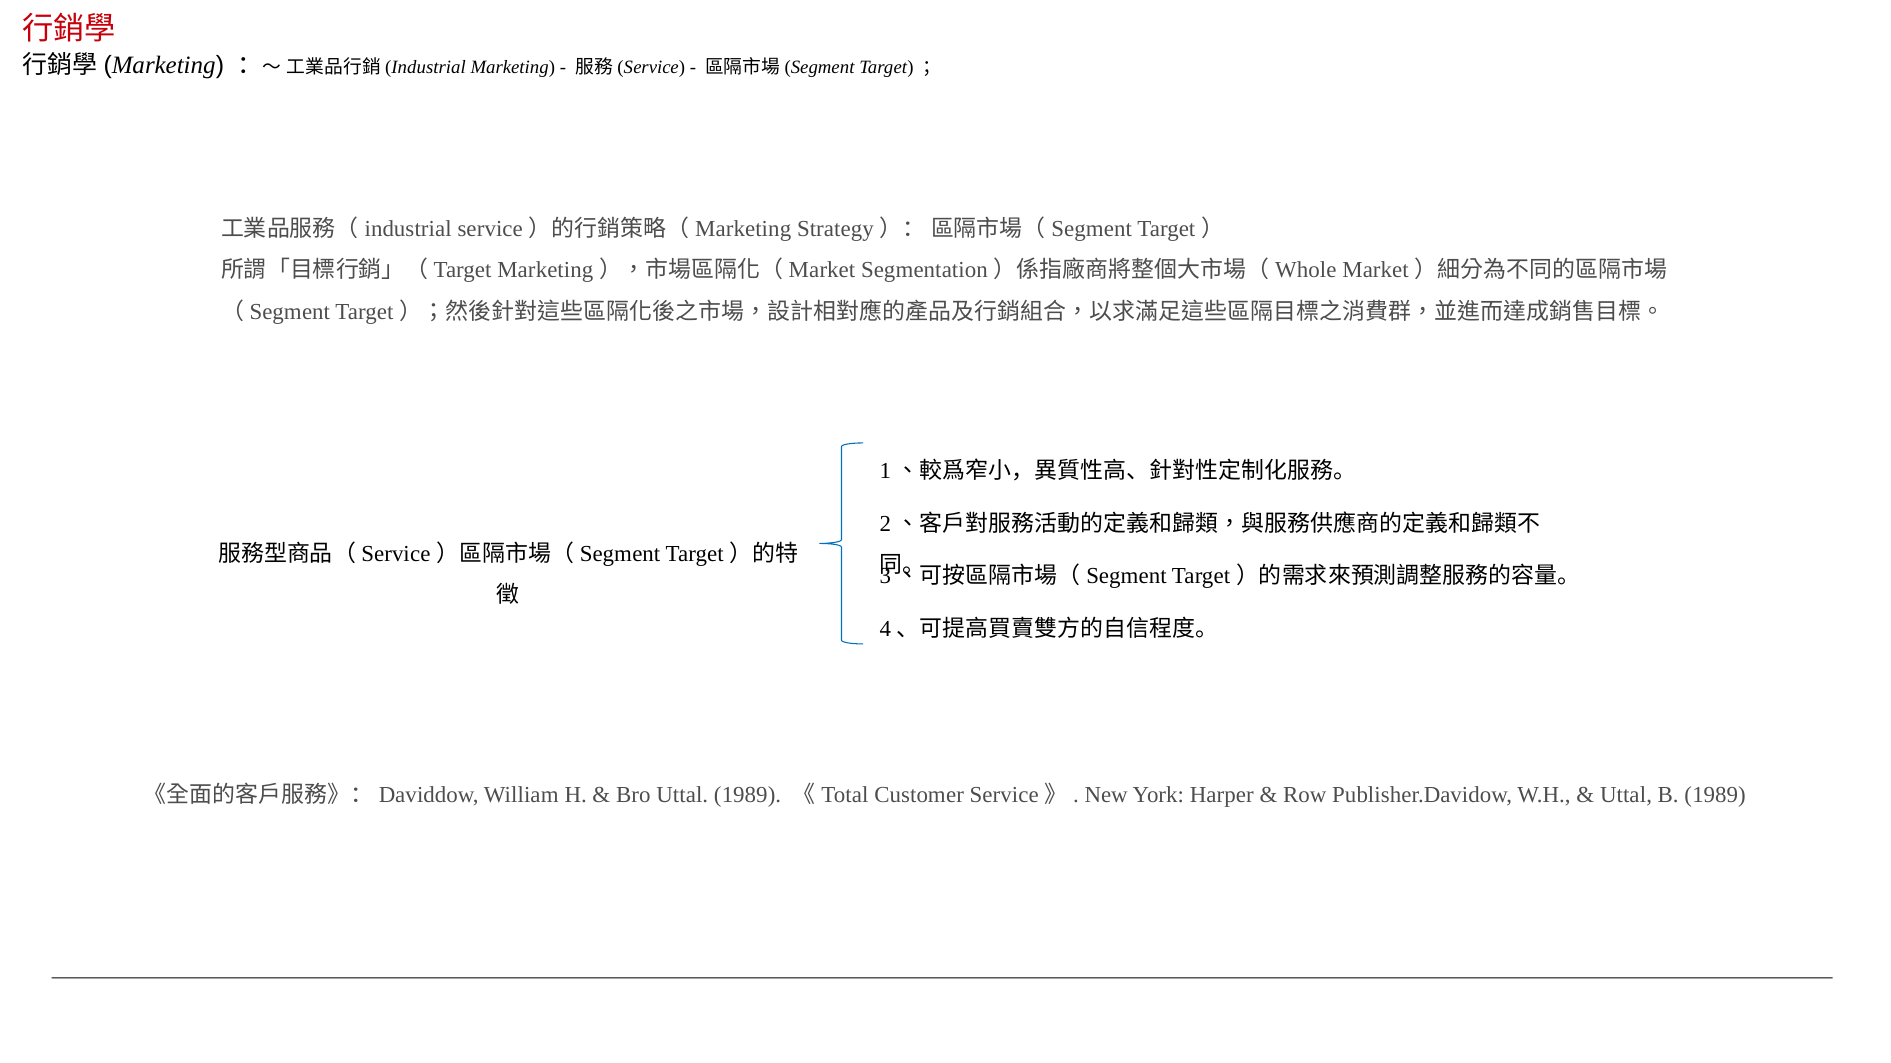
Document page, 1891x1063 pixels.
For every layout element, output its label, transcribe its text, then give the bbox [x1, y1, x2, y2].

text_box 3、可按區隔市場（Segment Target）的需求來預測調整服務的容量。 [864, 540, 1599, 592]
text_box [818, 442, 864, 645]
text_box 《全面的客戶服務》：Daviddow, William H. & Bro Uttal. (1989). 《Total Customer Service》. New York: Harper & Row Publisher.Davidow, W.H., & Uttal, B. (1989) [123, 758, 1767, 815]
text_box 行銷學 [7, 9, 1406, 39]
text_box 服務型商品（Service）區隔市場（Segment Target）的特徵 [196, 517, 820, 615]
text_box 2、客戶對服務活動的定義和歸類，與服務供應商的定義和歸類不同。 [864, 487, 1599, 540]
text_box 1、較爲窄小，異質性高、針對性定制化服務。 [864, 435, 1599, 487]
text_box 行銷學(Marketing) ：～ 工業品行銷(Industrial Marketing) - 服務(Service) - 區隔市場(Segment Target) ； [7, 39, 1572, 87]
text_box 工業品服務（industrial service）的行銷策略（Marketing Strategy）： 區隔市場（Segment Target） 所謂「目標行銷」（Target Marketing），市場區隔化（Market Segmentation）係指廠商將整個大市場（Whole Market）細分為不同的區隔市場（Segment Target）；然後針對這些區隔化後之市場，設計相對應的產品及行銷組合，以求滿足這些區隔目標之消費群，並進而達成銷售目標。 [206, 192, 1684, 331]
text_box 4、可提高買賣雙方的自信程度。 [864, 592, 1599, 649]
